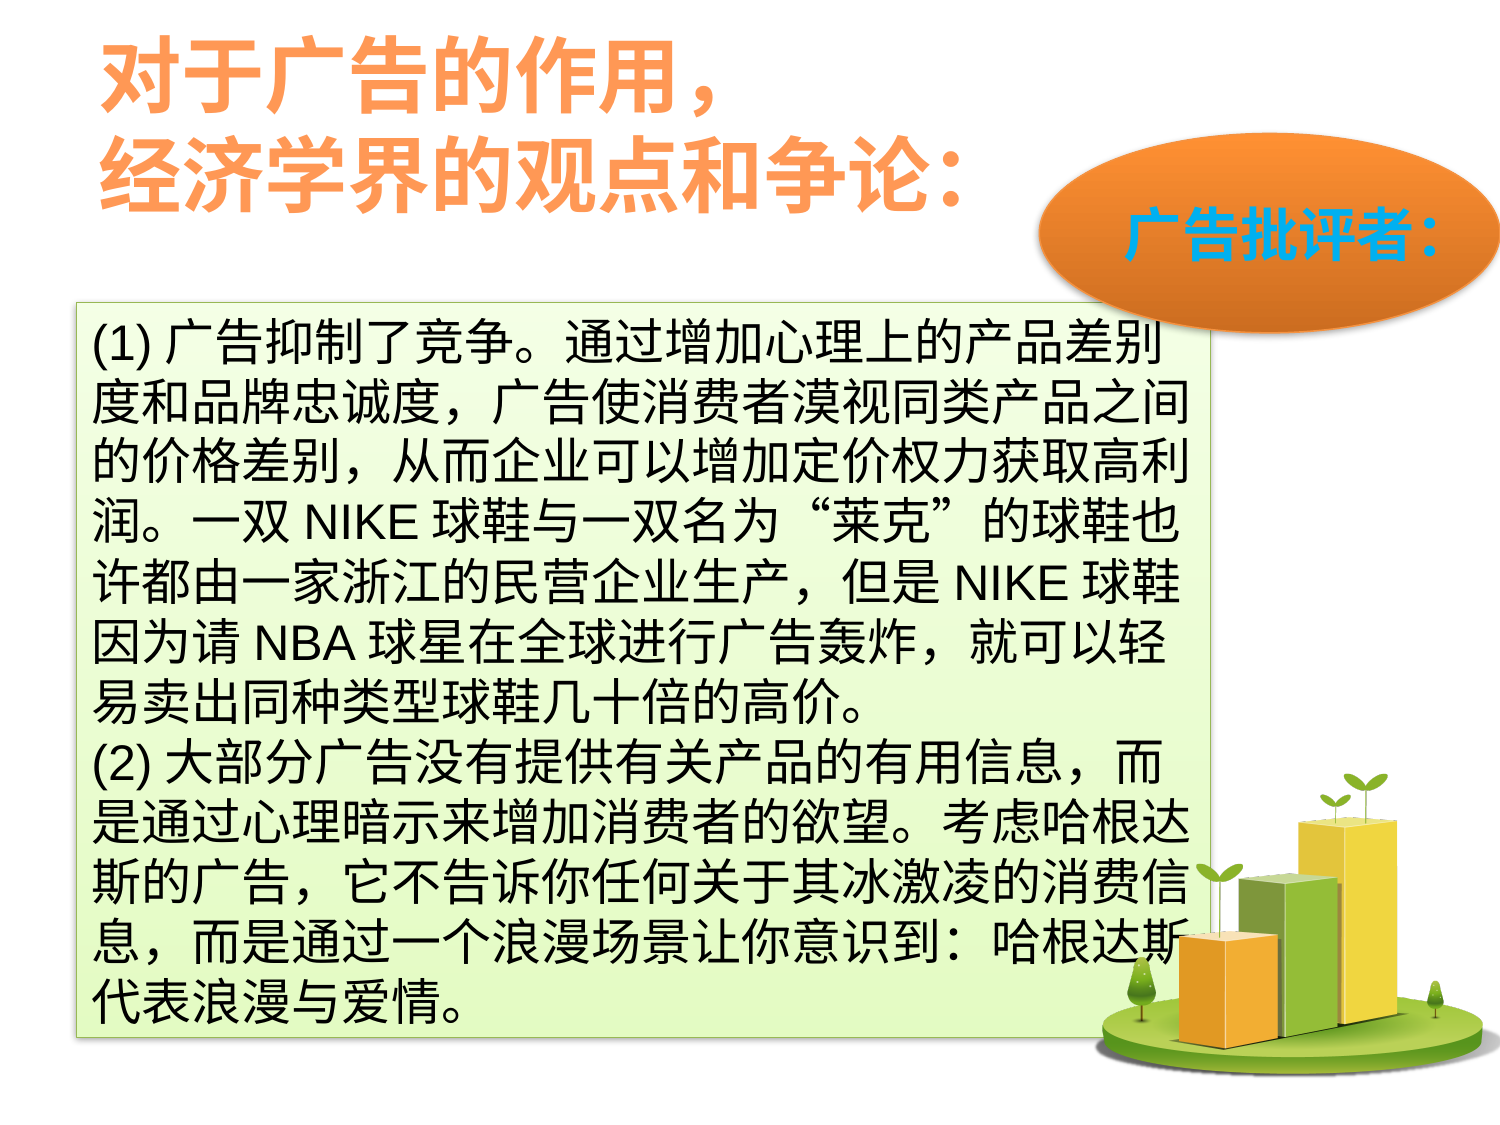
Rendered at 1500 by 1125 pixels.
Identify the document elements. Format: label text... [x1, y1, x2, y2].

text_box (1)广告抑制了竞争。通过增加心理上的产品差别度和品牌忠诚度，广告使消费者漠视同类产品之间的价格差别，从而企业可以增加定价权力获取高利润。一双NIKE球鞋与一双名为“莱克”的球鞋也许都由一家浙江的民营企业生产，但是NIKE球鞋因为请NBA球星在全球进行广告轰炸，就可以轻易卖出同种类型球鞋几十倍的高价。 (2)大部分广告没有提供有关产品的有用信息，而是通过心理暗示来增加消费者的欲望。考虑哈根达斯的广告，它不告诉你任何关于其冰激凌的消费信息，而是通过一个浪漫场景让你意识到：哈根达斯代表浪漫与爱情。 [76, 302, 1211, 1038]
text_box 广告批评者： [1038, 132, 1500, 334]
text_box 对于广告的作用， 经济学界的观点和争论： [83, 16, 1048, 231]
picture [1056, 682, 1500, 1125]
